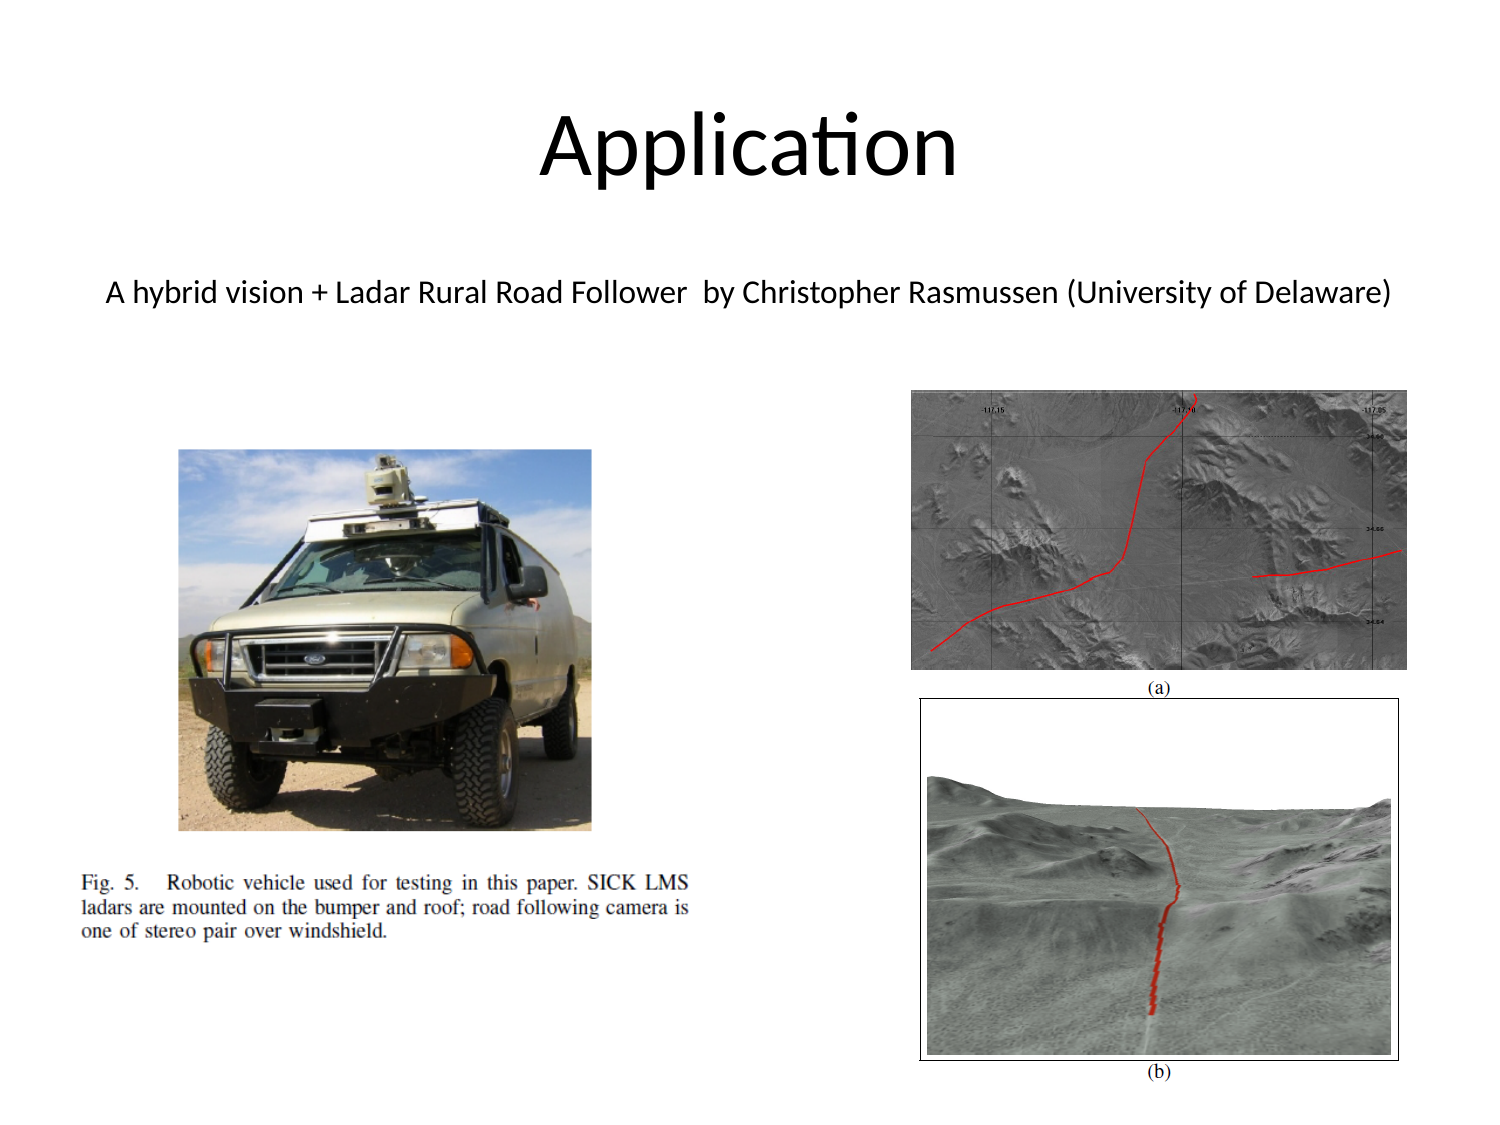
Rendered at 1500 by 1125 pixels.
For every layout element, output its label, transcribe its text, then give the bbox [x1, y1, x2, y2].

list A hybrid vision + Ladar Rural Road Follower by Christopher Rasmussen (University of Delaware) [75, 262, 1425, 1005]
picture [899, 374, 1421, 1087]
title Application [75, 45, 1425, 233]
picture [24, 412, 705, 967]
